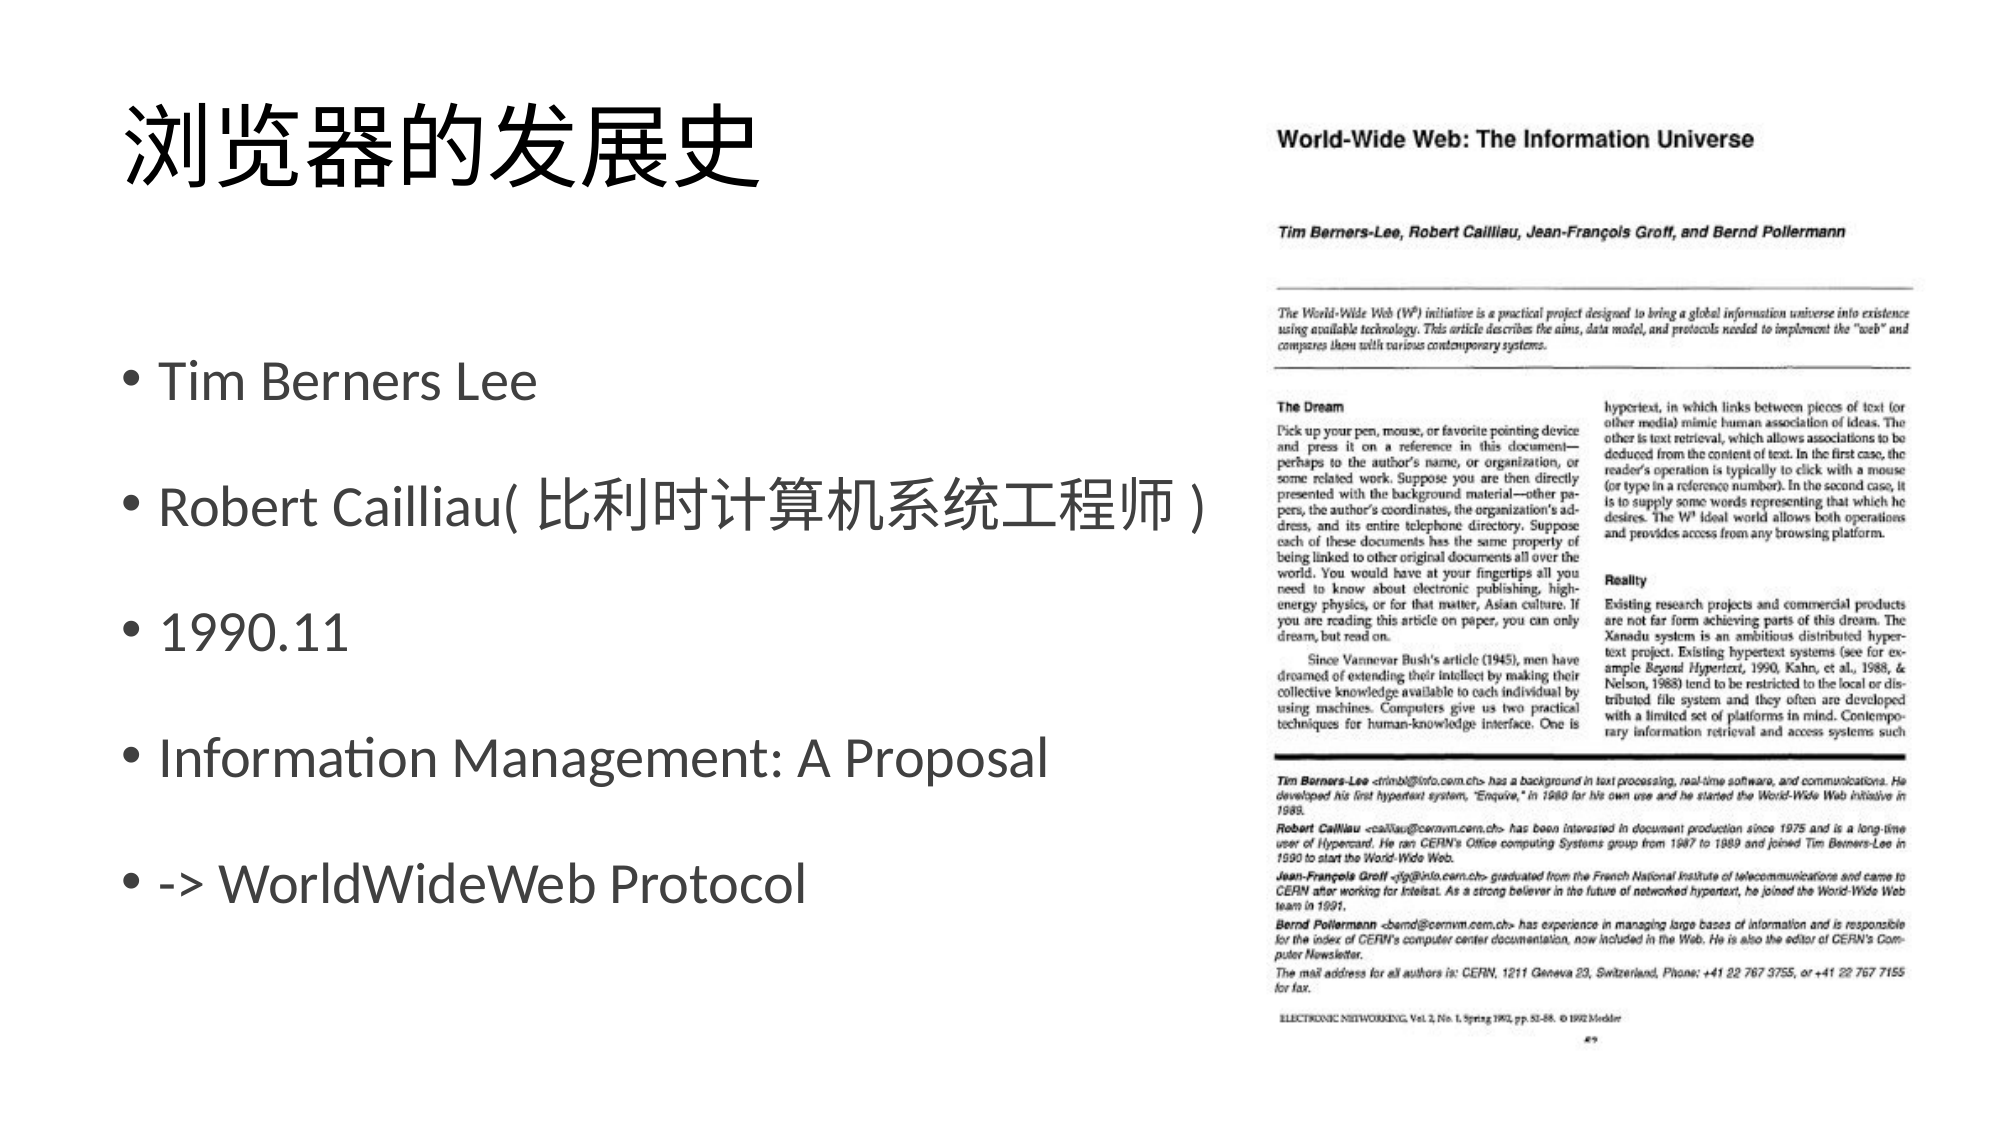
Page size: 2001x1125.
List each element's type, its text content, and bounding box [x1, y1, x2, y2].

picture [1214, 25, 1974, 1080]
list Tim Berners Lee Robert Cailliau(比利时计算机系统工程师) 1990.11 Information Management: A Proposal -> WorldWideWeb Protocol [106, 299, 1214, 1014]
title 浏览器的发展史 [106, 42, 1214, 260]
